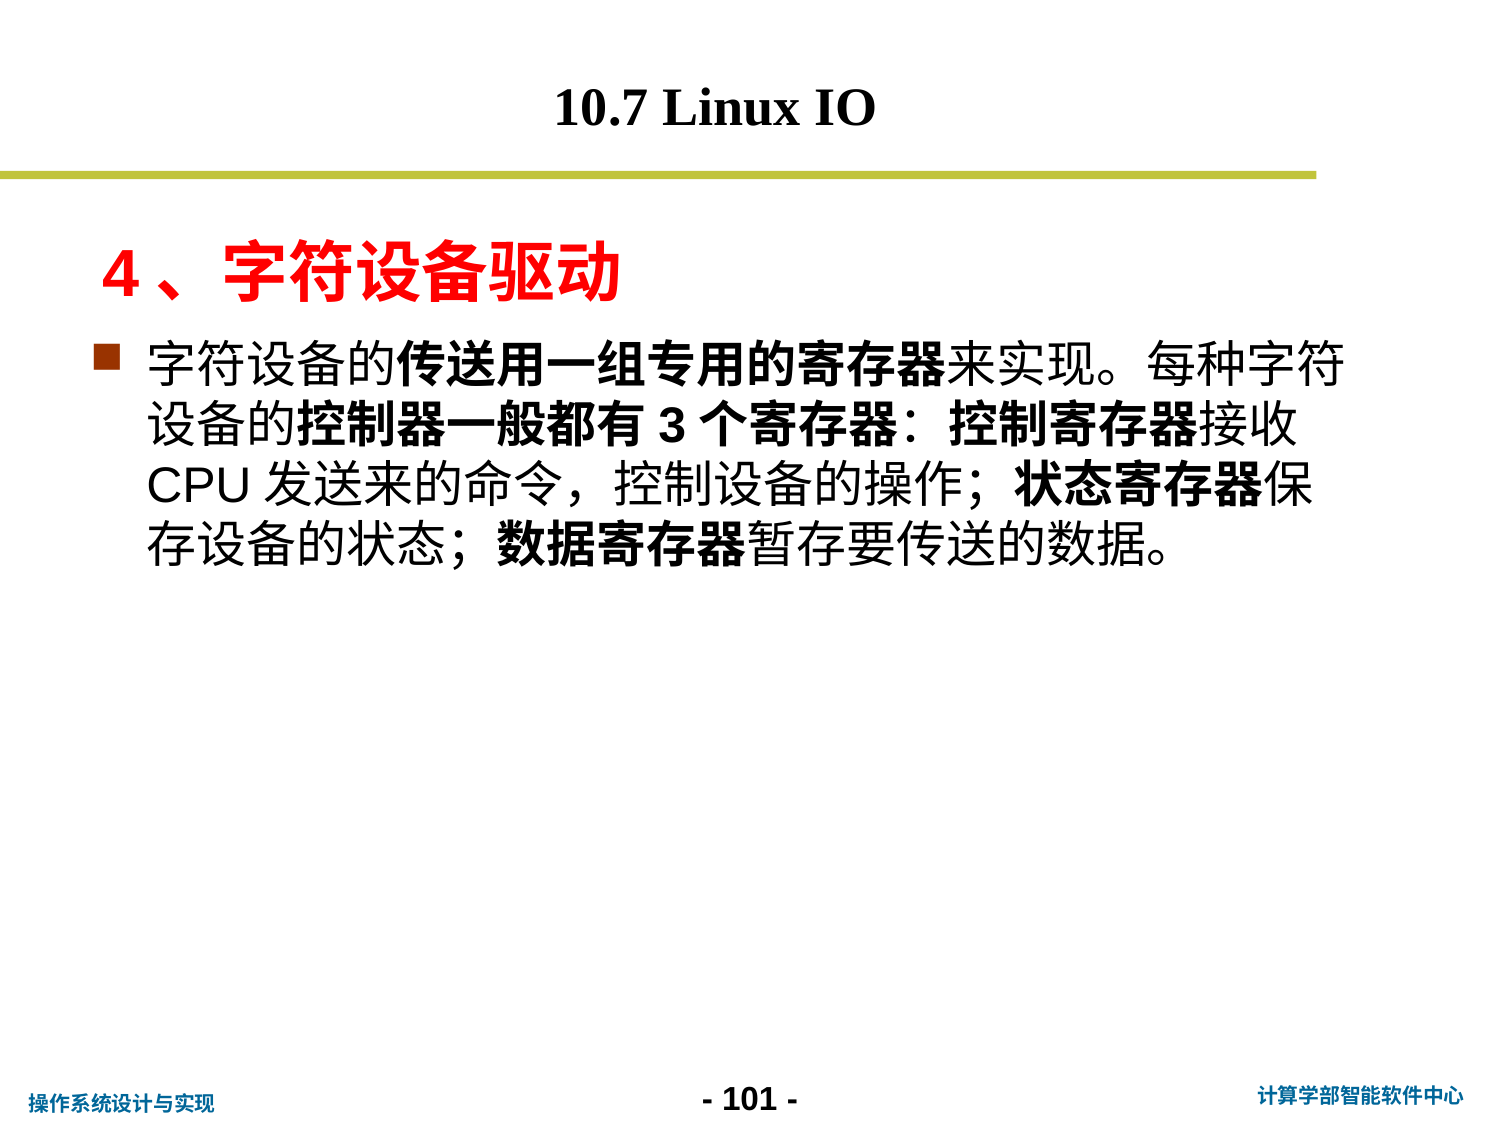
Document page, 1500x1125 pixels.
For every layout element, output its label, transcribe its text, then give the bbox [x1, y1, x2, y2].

title 4、字符设备驱动 [86, 214, 725, 324]
text_box 10.7 Linux IO [539, 44, 894, 144]
list 字符设备的传送用一组专用的寄存器来实现。每种字符设备的控制器一般都有3个寄存器：控制寄存器接收CPU发送来的命令，控制设备的操作；状态寄存器保存设备的状态；数据寄存器暂存要传送的数据。 [75, 324, 1375, 580]
